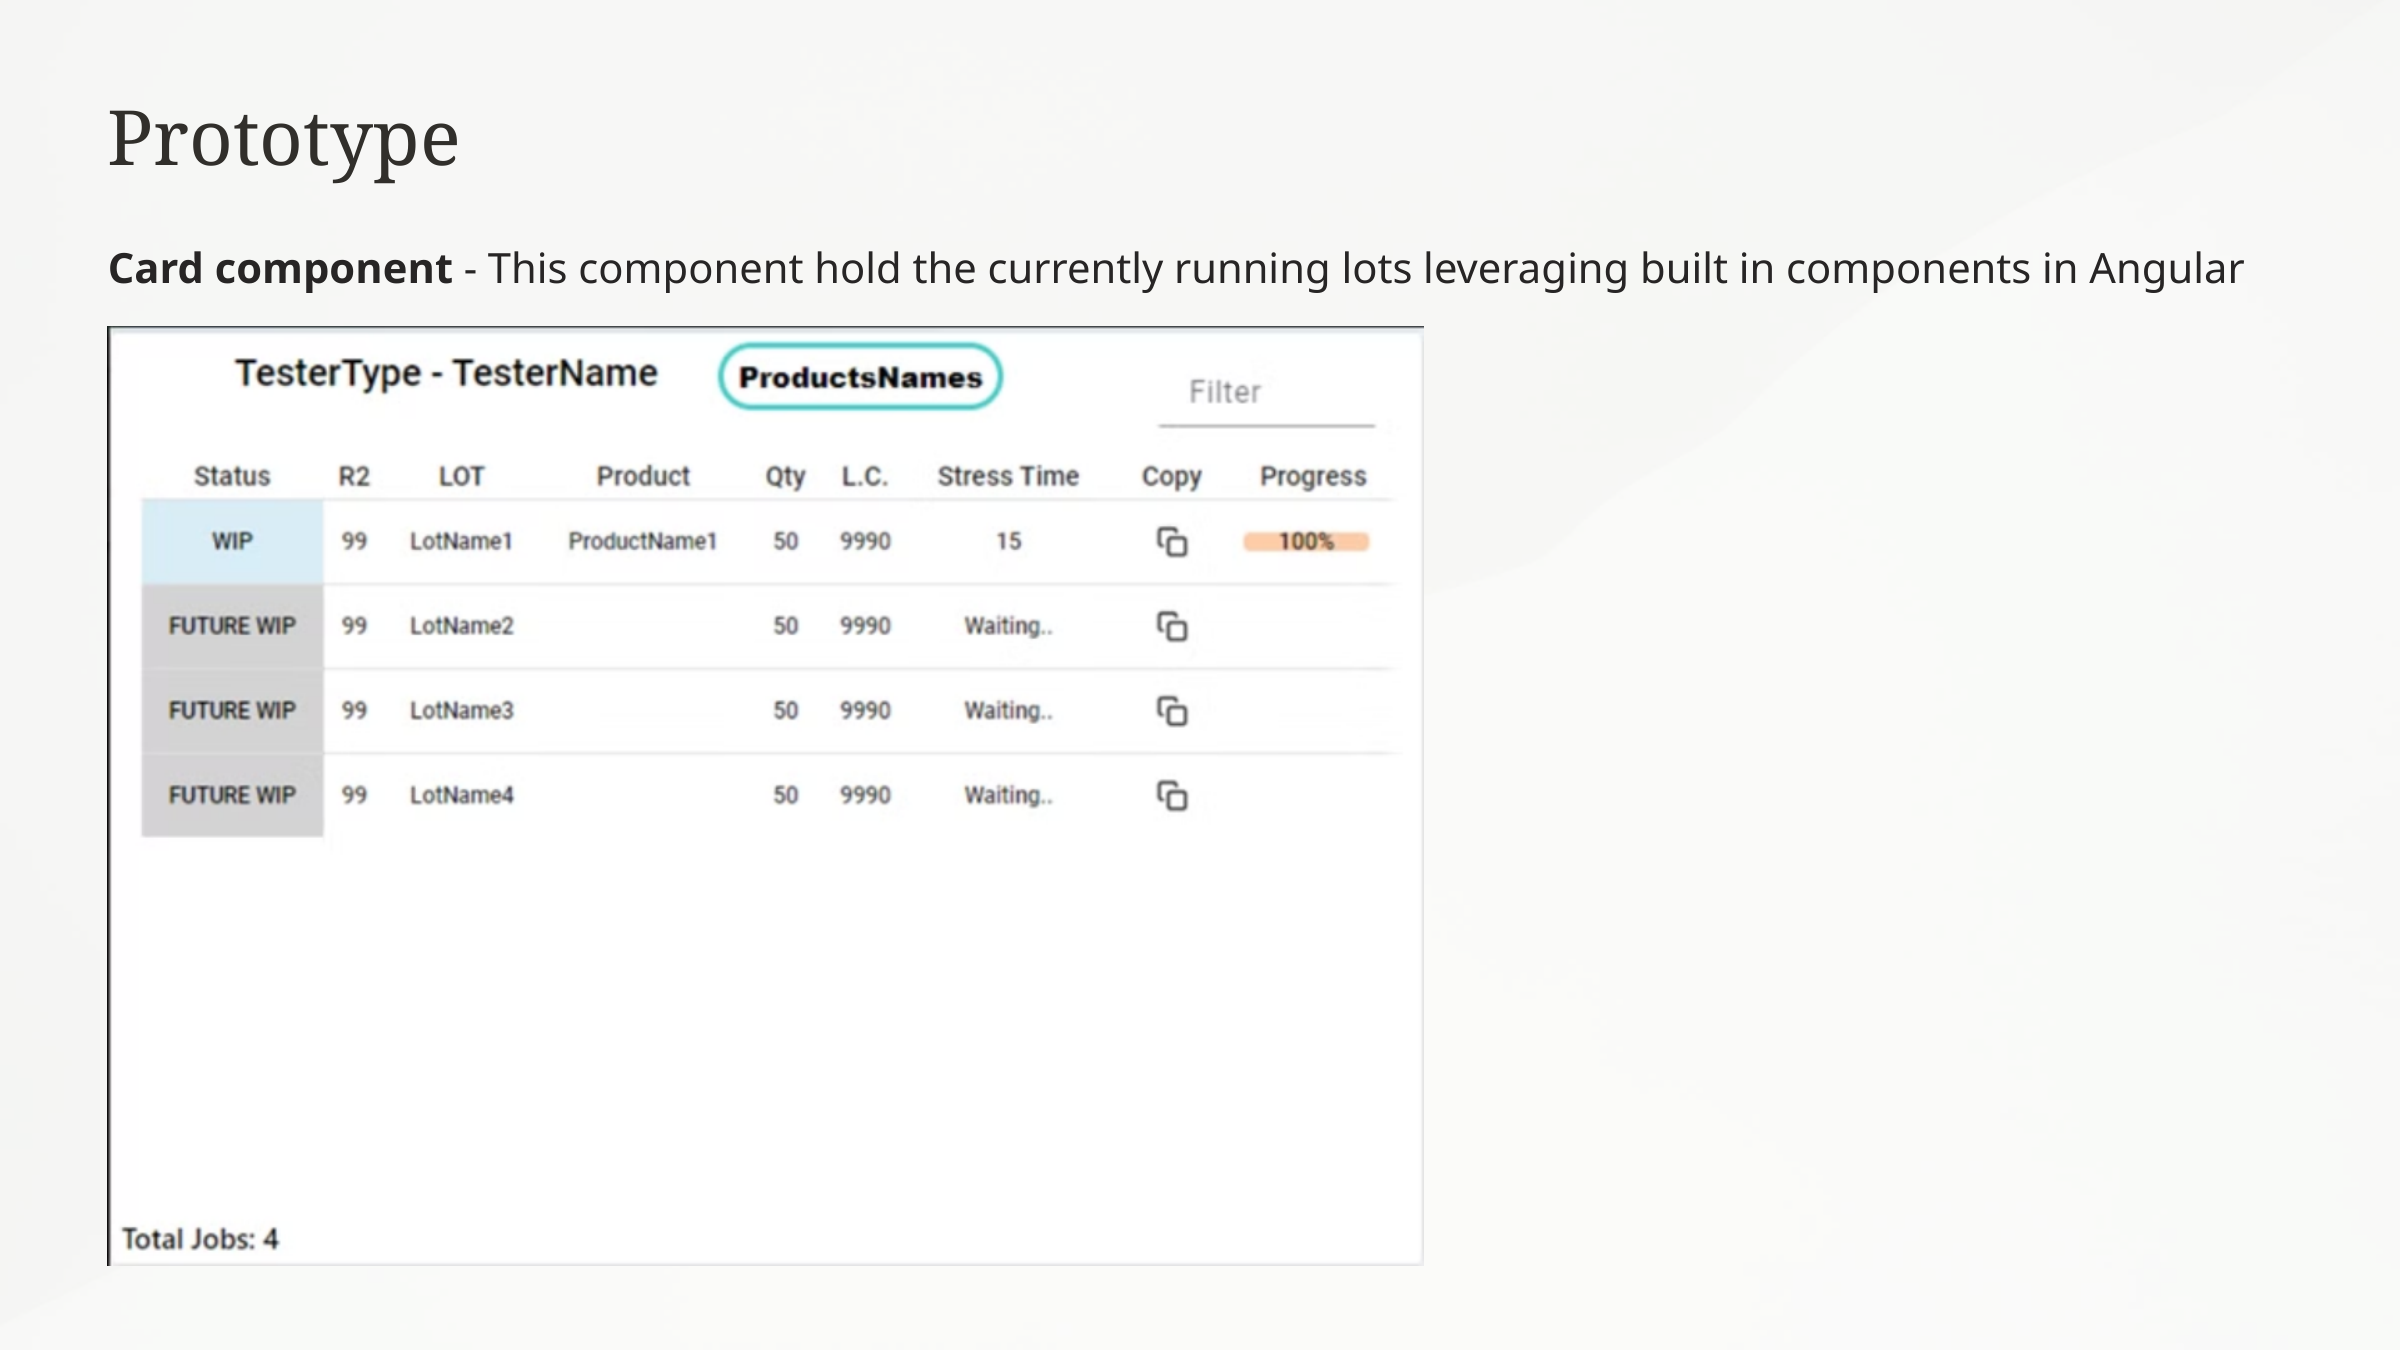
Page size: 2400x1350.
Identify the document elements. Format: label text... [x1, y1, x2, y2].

text_box Card component - This component hold the currently running lots leveraging built in components in Angular [107, 242, 2292, 293]
picture [107, 326, 1424, 1266]
text_box Prototype [107, 84, 879, 182]
